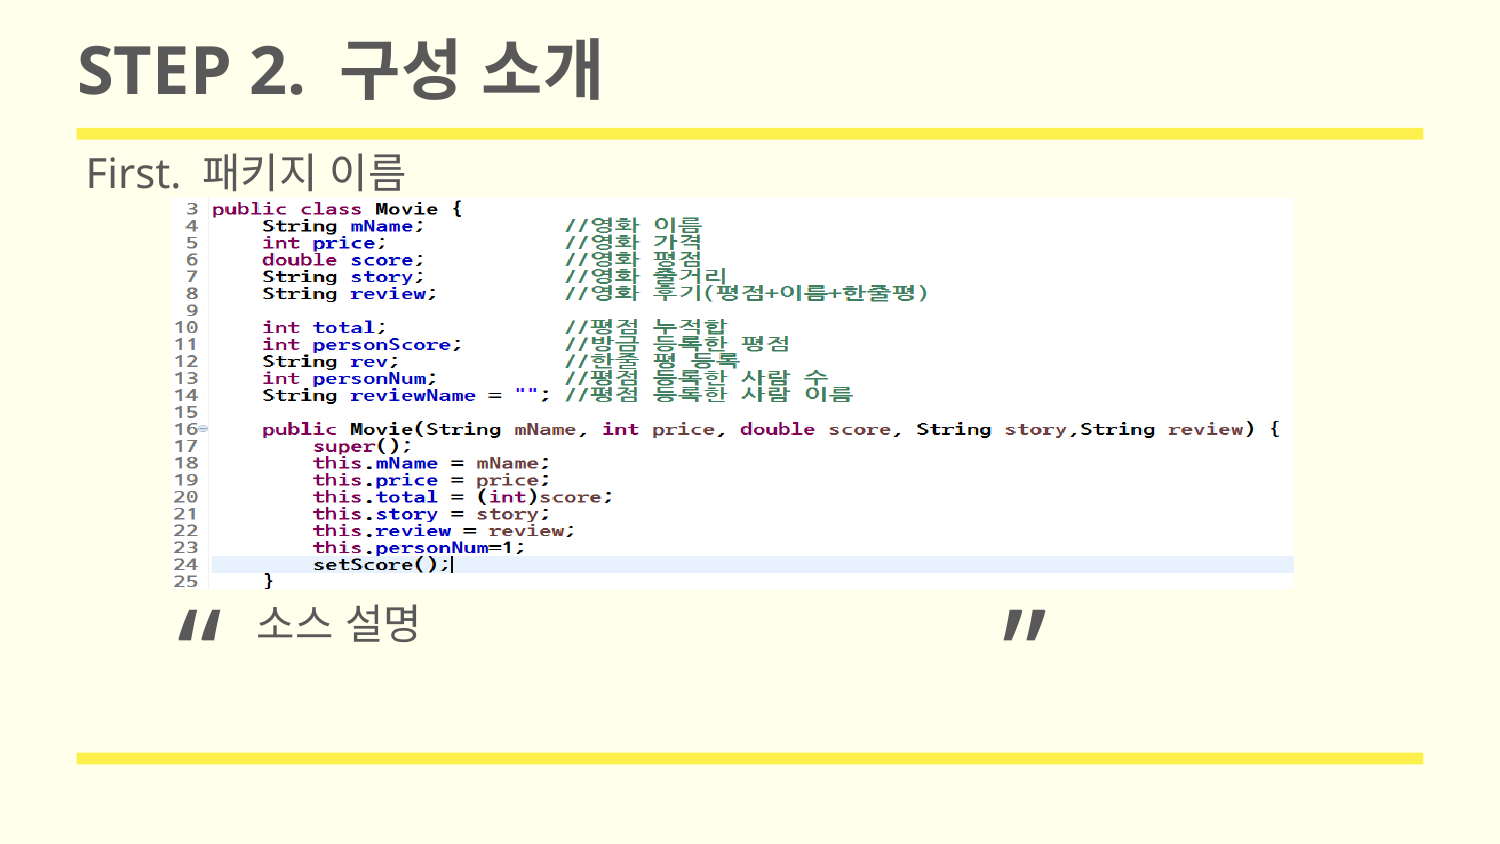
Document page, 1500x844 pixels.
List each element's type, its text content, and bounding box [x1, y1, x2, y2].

text_box ” [987, 597, 1063, 732]
text_box [75, 750, 1425, 766]
text_box “ [163, 567, 238, 732]
picture [170, 198, 1294, 589]
text_box [75, 126, 1425, 142]
text_box First. 패키지 이름 [70, 139, 951, 205]
text_box STEP 2. 구성 소개 [62, 20, 620, 115]
text_box 소스 설명 [242, 597, 987, 656]
